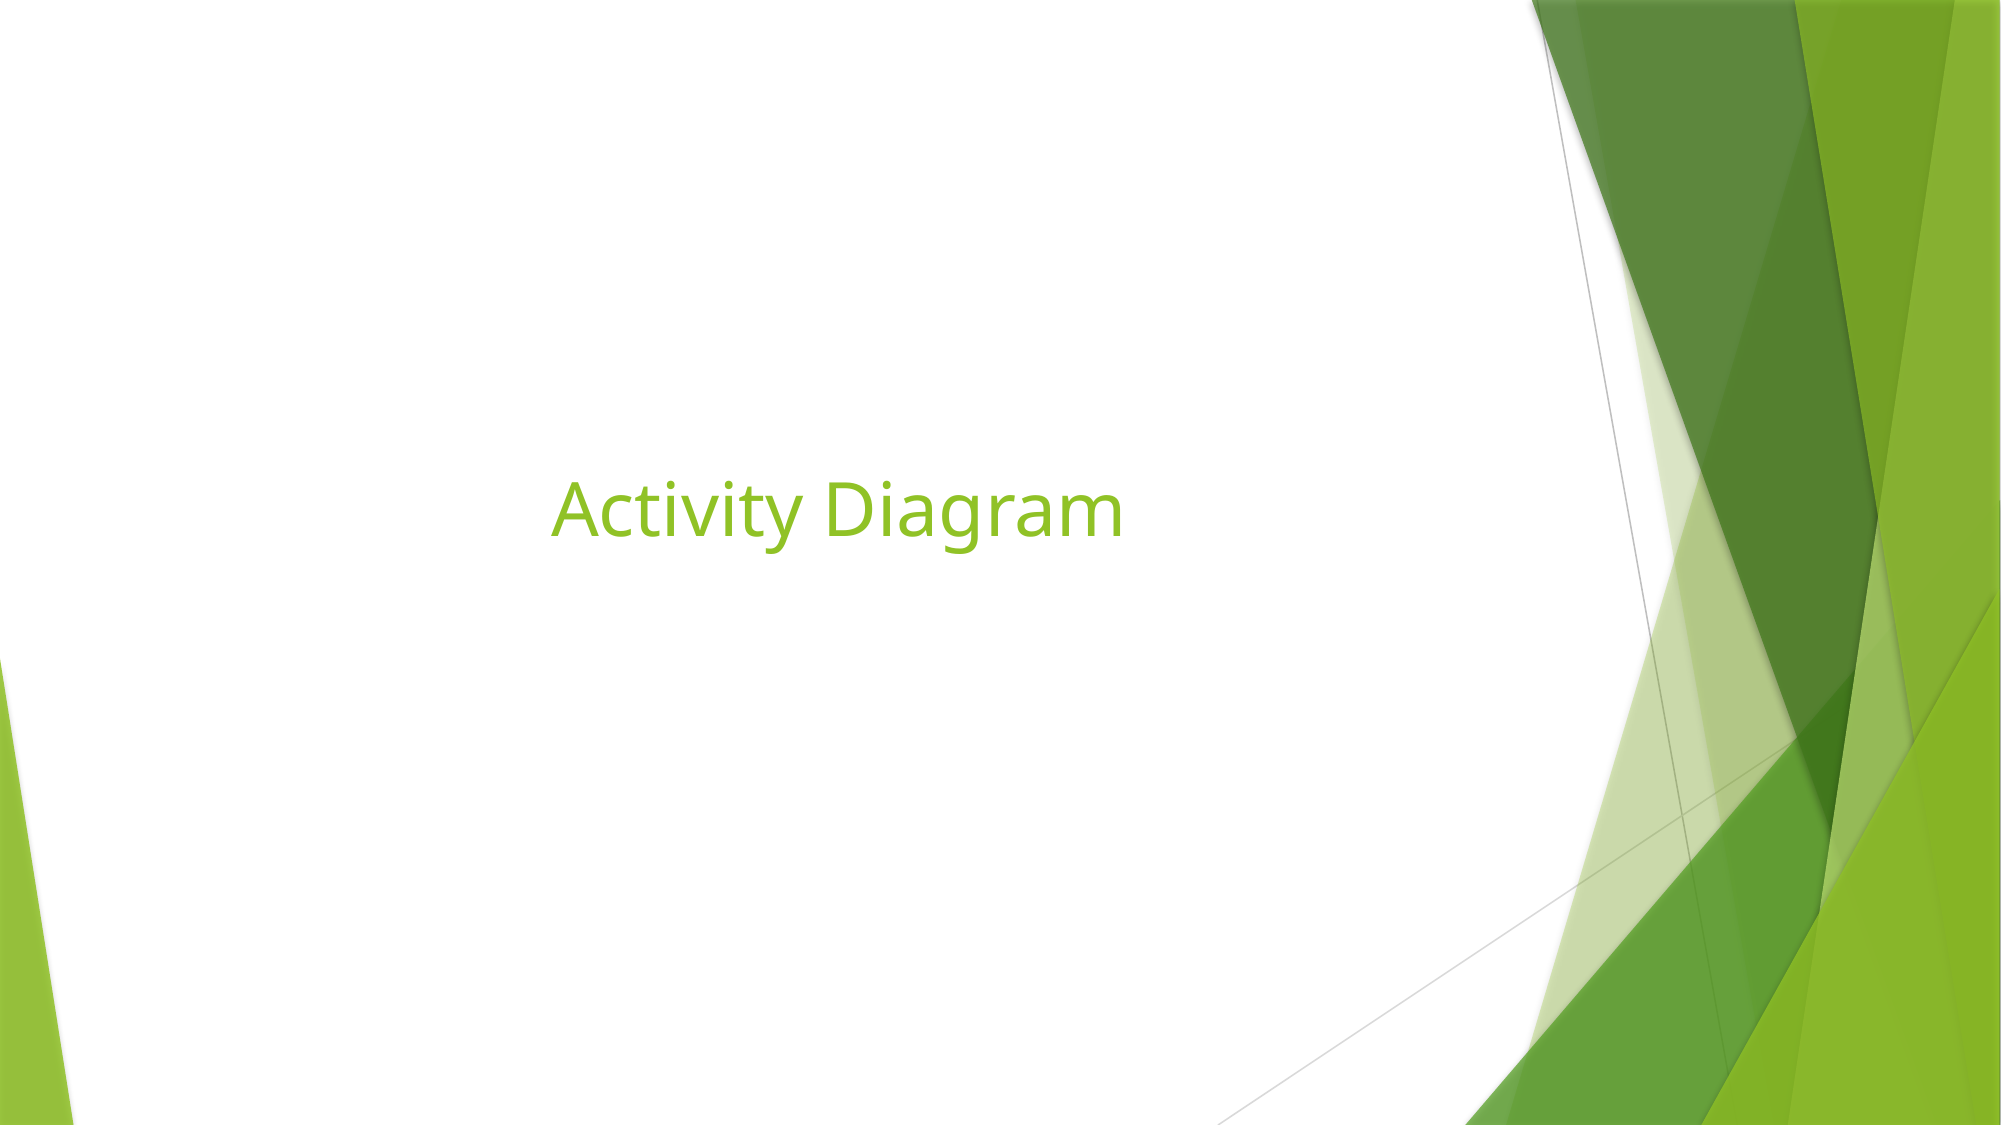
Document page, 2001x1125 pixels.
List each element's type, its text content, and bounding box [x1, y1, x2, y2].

title Activity Diagram [536, 454, 1947, 671]
